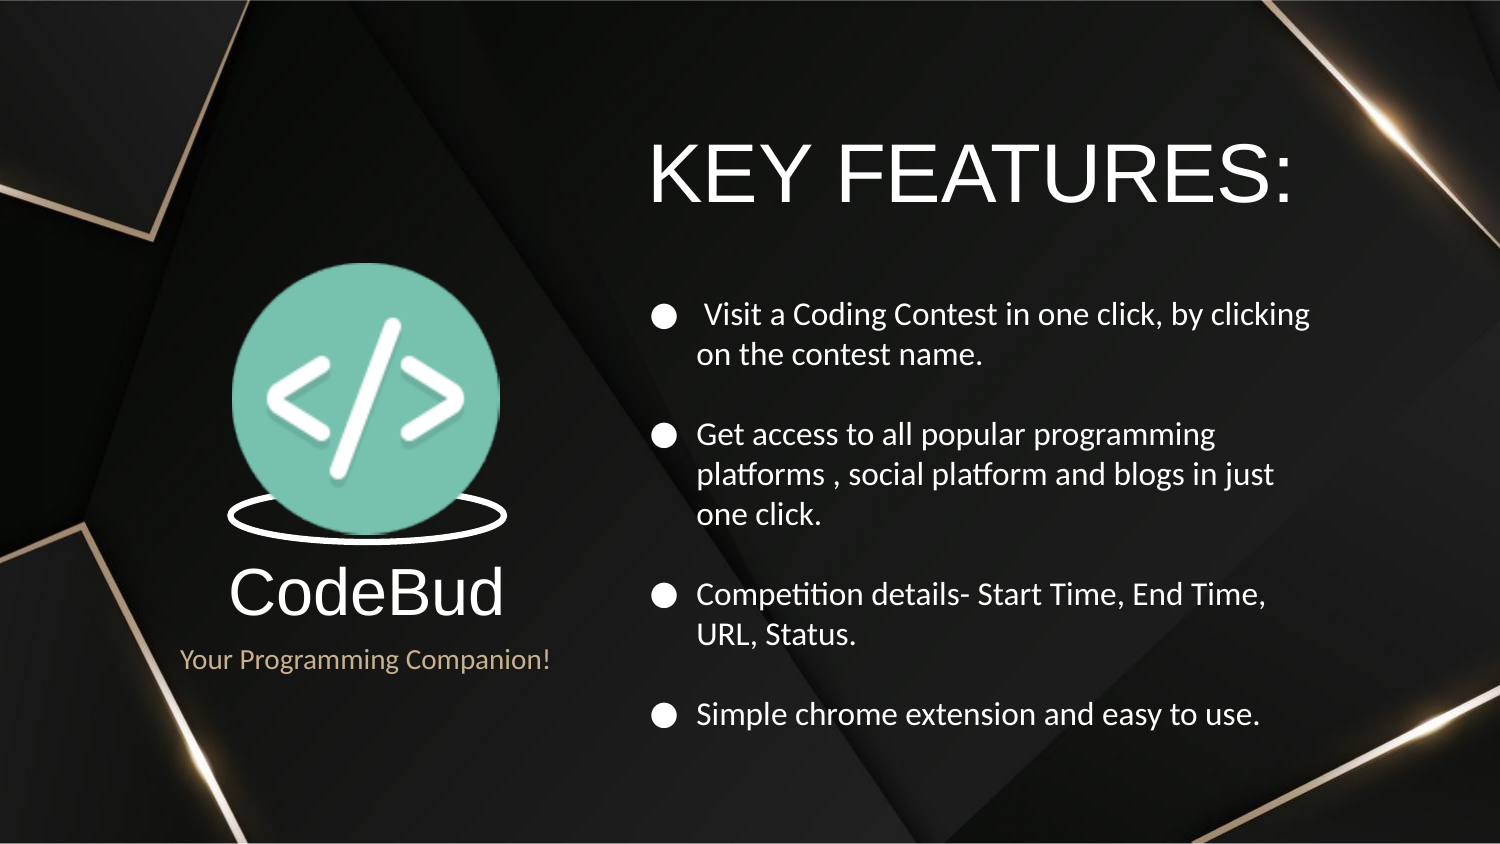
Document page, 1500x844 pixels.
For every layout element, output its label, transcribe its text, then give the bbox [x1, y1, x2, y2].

picture [0, 0, 1500, 844]
title KEY FEATURES: [587, 116, 1380, 234]
list Visit a Coding Contest in one click, by clicking on the contest name. Get access to all popular programming platforms , social platform and blogs in just one click. Competition details- Start Time, End Time, URL, Status. Simple chrome extension and easy to use. [634, 277, 1332, 701]
title CodeBud [118, 572, 616, 645]
title Your Programming Companion! [117, 628, 615, 690]
